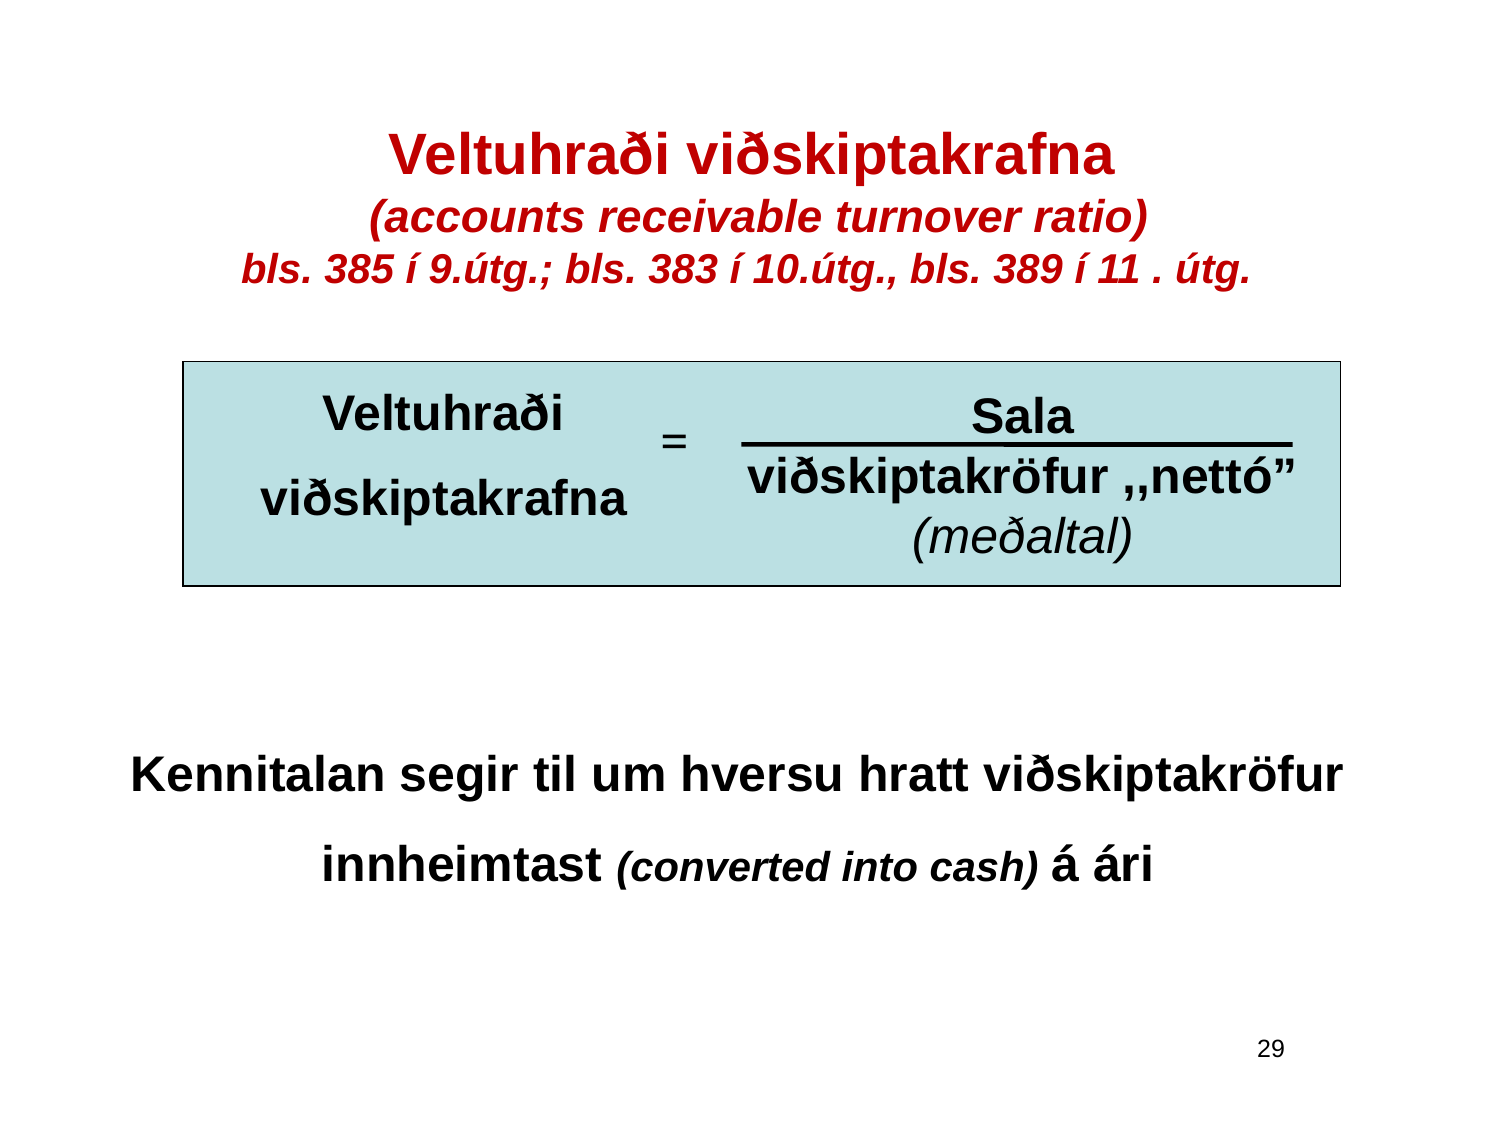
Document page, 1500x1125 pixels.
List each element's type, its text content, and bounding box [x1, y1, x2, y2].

text_box Kennitalan segir til um hversu hratt viðskiptakröfur innheimtast (converted into cash) á ári [100, 704, 1376, 899]
title Veltuhraði viðskiptakrafna (accounts receivable turnover ratio) bls. 385 í 9.útg.; bls. 383 í 10.útg., bls. 389 í 11 . útg. [112, 105, 1393, 303]
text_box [182, 361, 1341, 587]
slide_number 29 [987, 1024, 1301, 1101]
